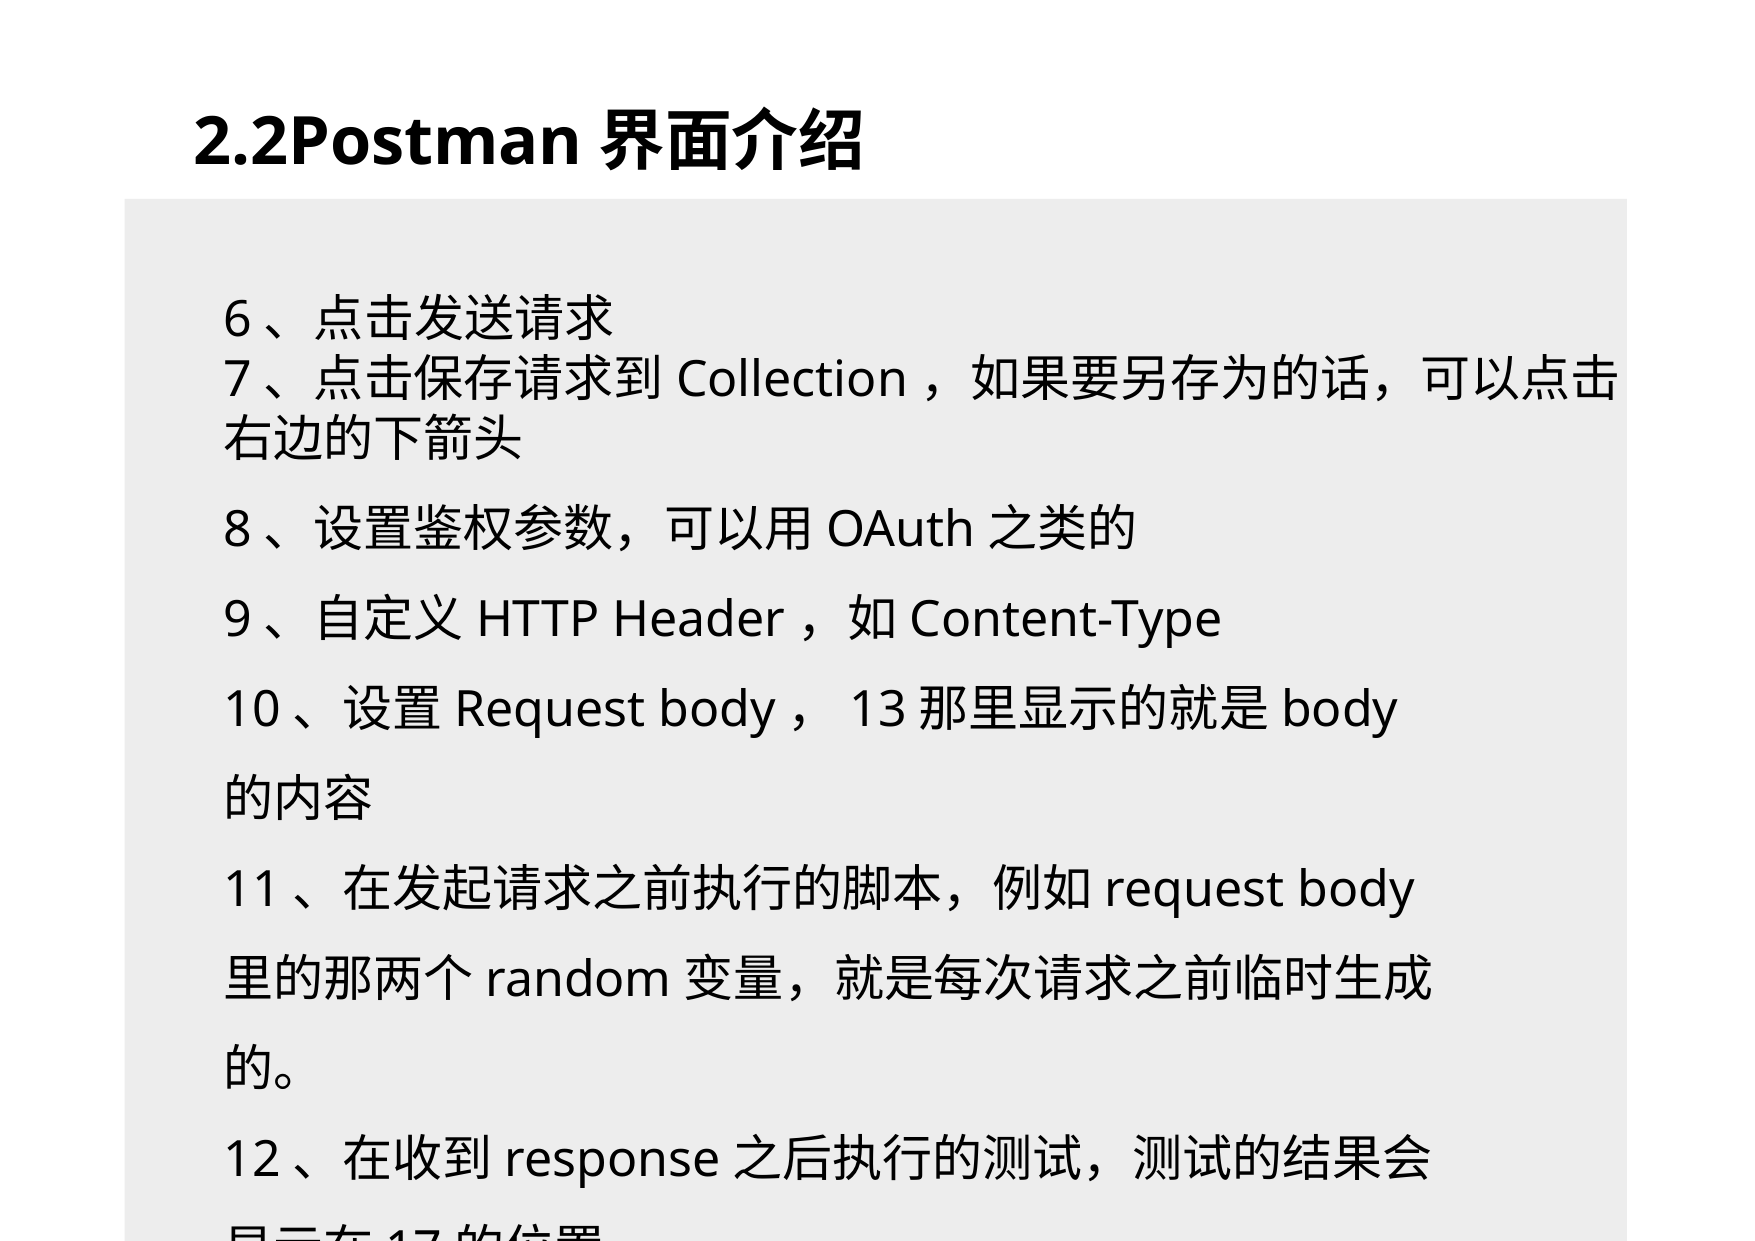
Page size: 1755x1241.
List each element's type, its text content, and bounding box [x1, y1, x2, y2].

text_box 2.2Postman界面介绍 [191, 95, 1161, 178]
text_box 6、点击发送请求 7、点击保存请求到Collection，如果要另存为的话，可以点击右边的下箭头 8、设置鉴权参数，可以用OAuth之类的 9、自定义HTTP Header，如Content-Type 10、设置Request body，13那里显示的就是body的内容 11、在发起请求之前执行的脚本，例如request body里的那两个random变量，就是每次请求之前临时生成的。 12、在收到response之后执行的测试，测试的结果会显示在17的位置 [124, 198, 1627, 1241]
